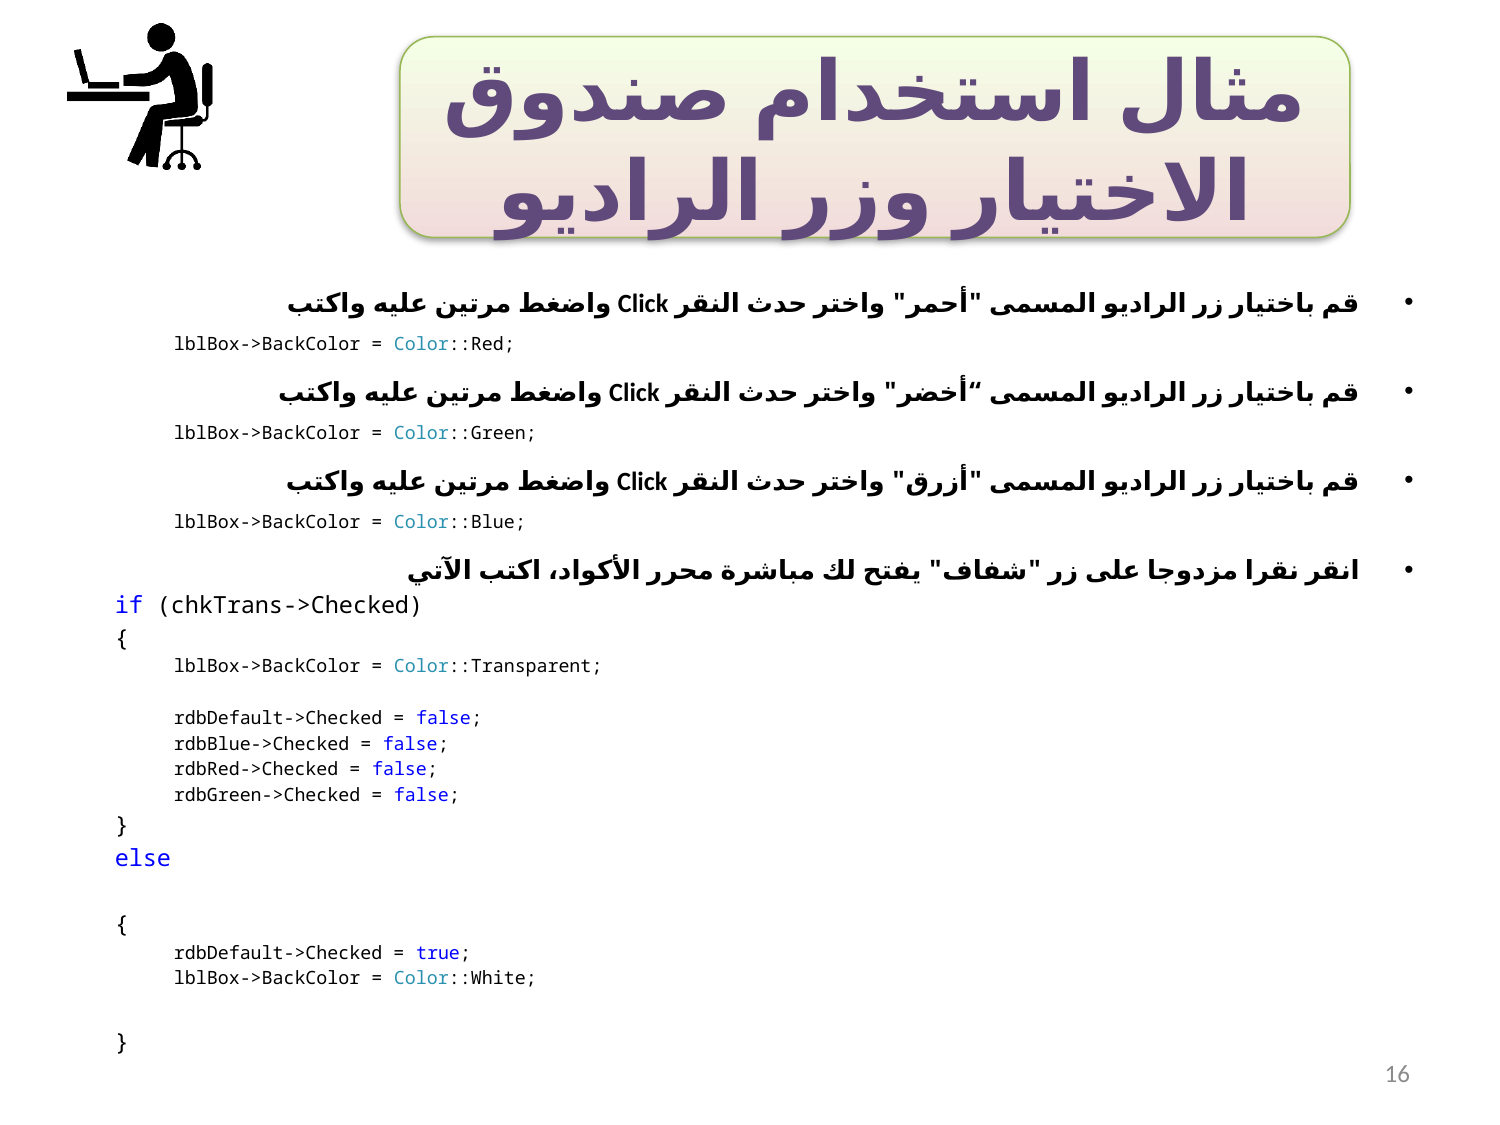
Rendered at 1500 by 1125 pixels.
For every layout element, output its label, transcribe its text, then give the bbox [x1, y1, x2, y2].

list قم باختيار زر الراديو المسمى "أحمر" واختر حدث النقر Click واضغط مرتين عليه واكتب lblBox->BackColor = Color::Red; قم باختيار زر الراديو المسمى “أخضر" واختر حدث النقر Click واضغط مرتين عليه واكتب lblBox->BackColor = Color::Green; قم باختيار زر الراديو المسمى "أزرق" واختر حدث النقر Click واضغط مرتين عليه واكتب lblBox->BackColor = Color::Blue; انقر نقرا مزدوجا على زر "شفاف" يفتح لك مباشرة محرر الأكواد، اكتب الآتي if (chkTrans->Checked) { lblBox->BackColor = Color::Transparent; rdbDefault->Checked = false; rdbBlue->Checked = false; rdbRed->Checked = false; rdbGreen->Checked = false; } else { rdbDefault->Checked = true; lblBox->BackColor = Color::White; } [99, 262, 1425, 1063]
text_box مثال استخدام صندوق الاختيار وزر الراديو [399, 35, 1351, 239]
picture [66, 23, 213, 170]
slide_number 16 [1074, 1063, 1425, 1103]
